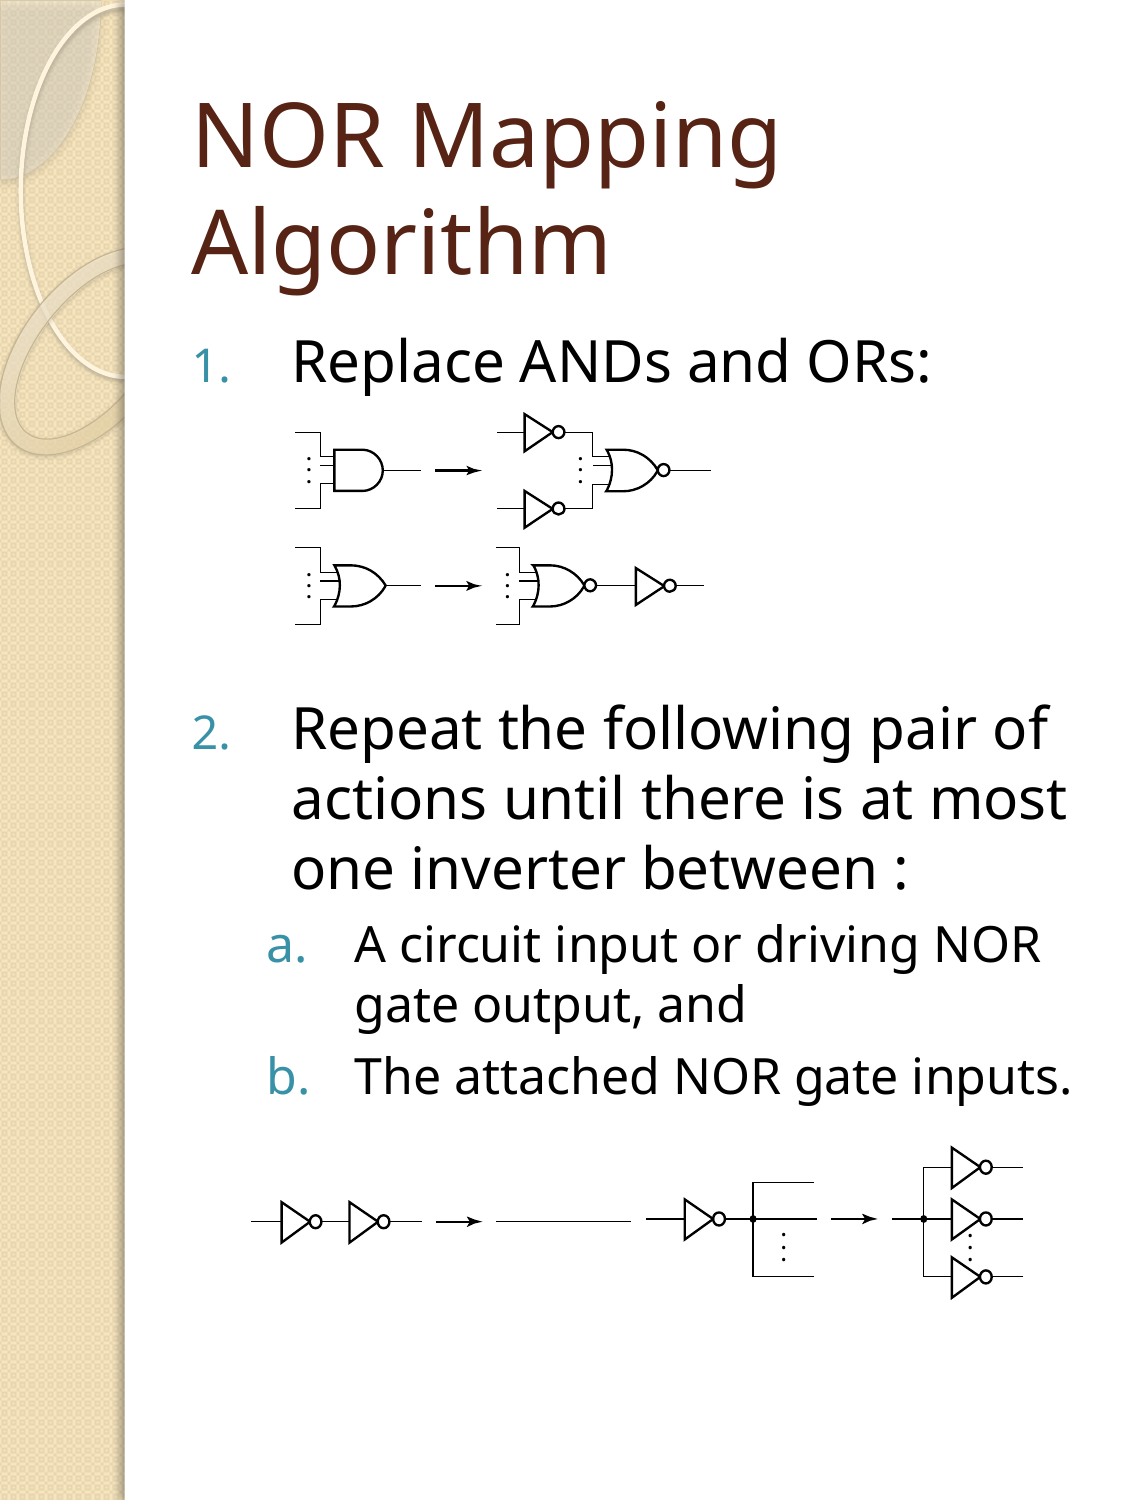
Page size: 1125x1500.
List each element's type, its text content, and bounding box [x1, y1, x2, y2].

picture [292, 412, 713, 626]
title NOR Mapping Algorithm [176, 60, 1100, 310]
list Replace ANDs and ORs: Repeat the following pair of actions until there is at most one inverter between : A circuit input or driving NOR gate output, and The attached NOR gate inputs. [176, 316, 1100, 1367]
picture [645, 1145, 1026, 1301]
picture [249, 1199, 633, 1245]
